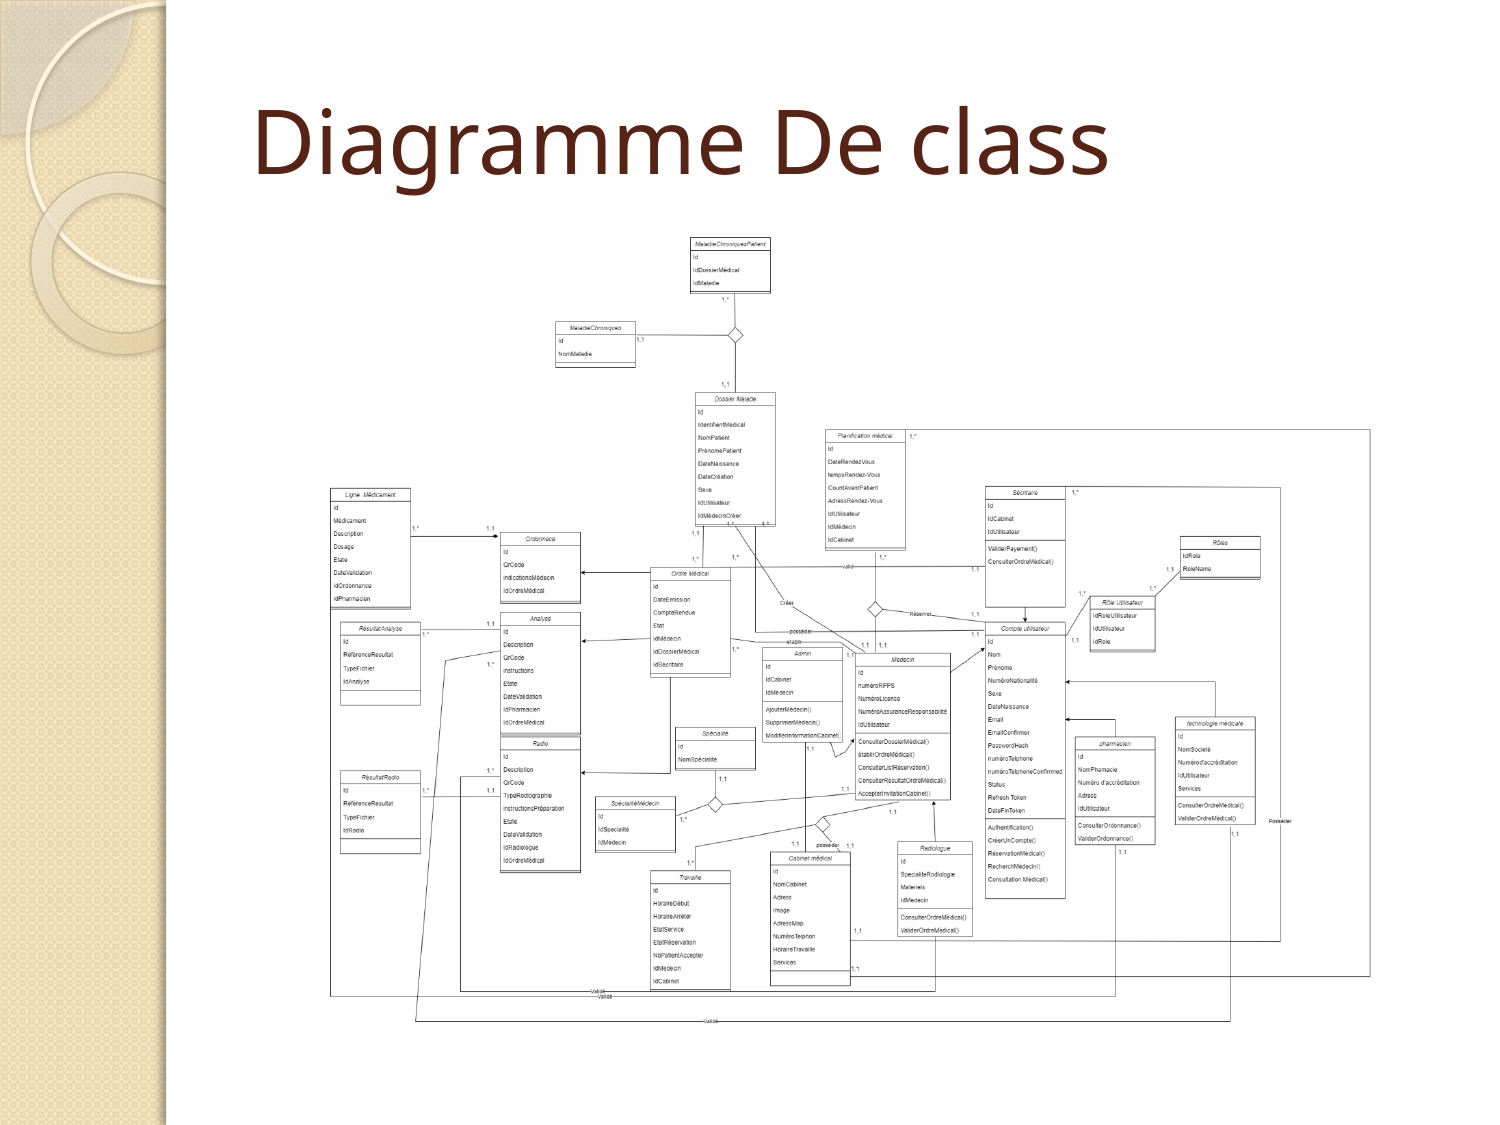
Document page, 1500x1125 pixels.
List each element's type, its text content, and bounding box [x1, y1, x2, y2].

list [330, 237, 1371, 1026]
title Diagramme De class [235, 45, 1466, 233]
